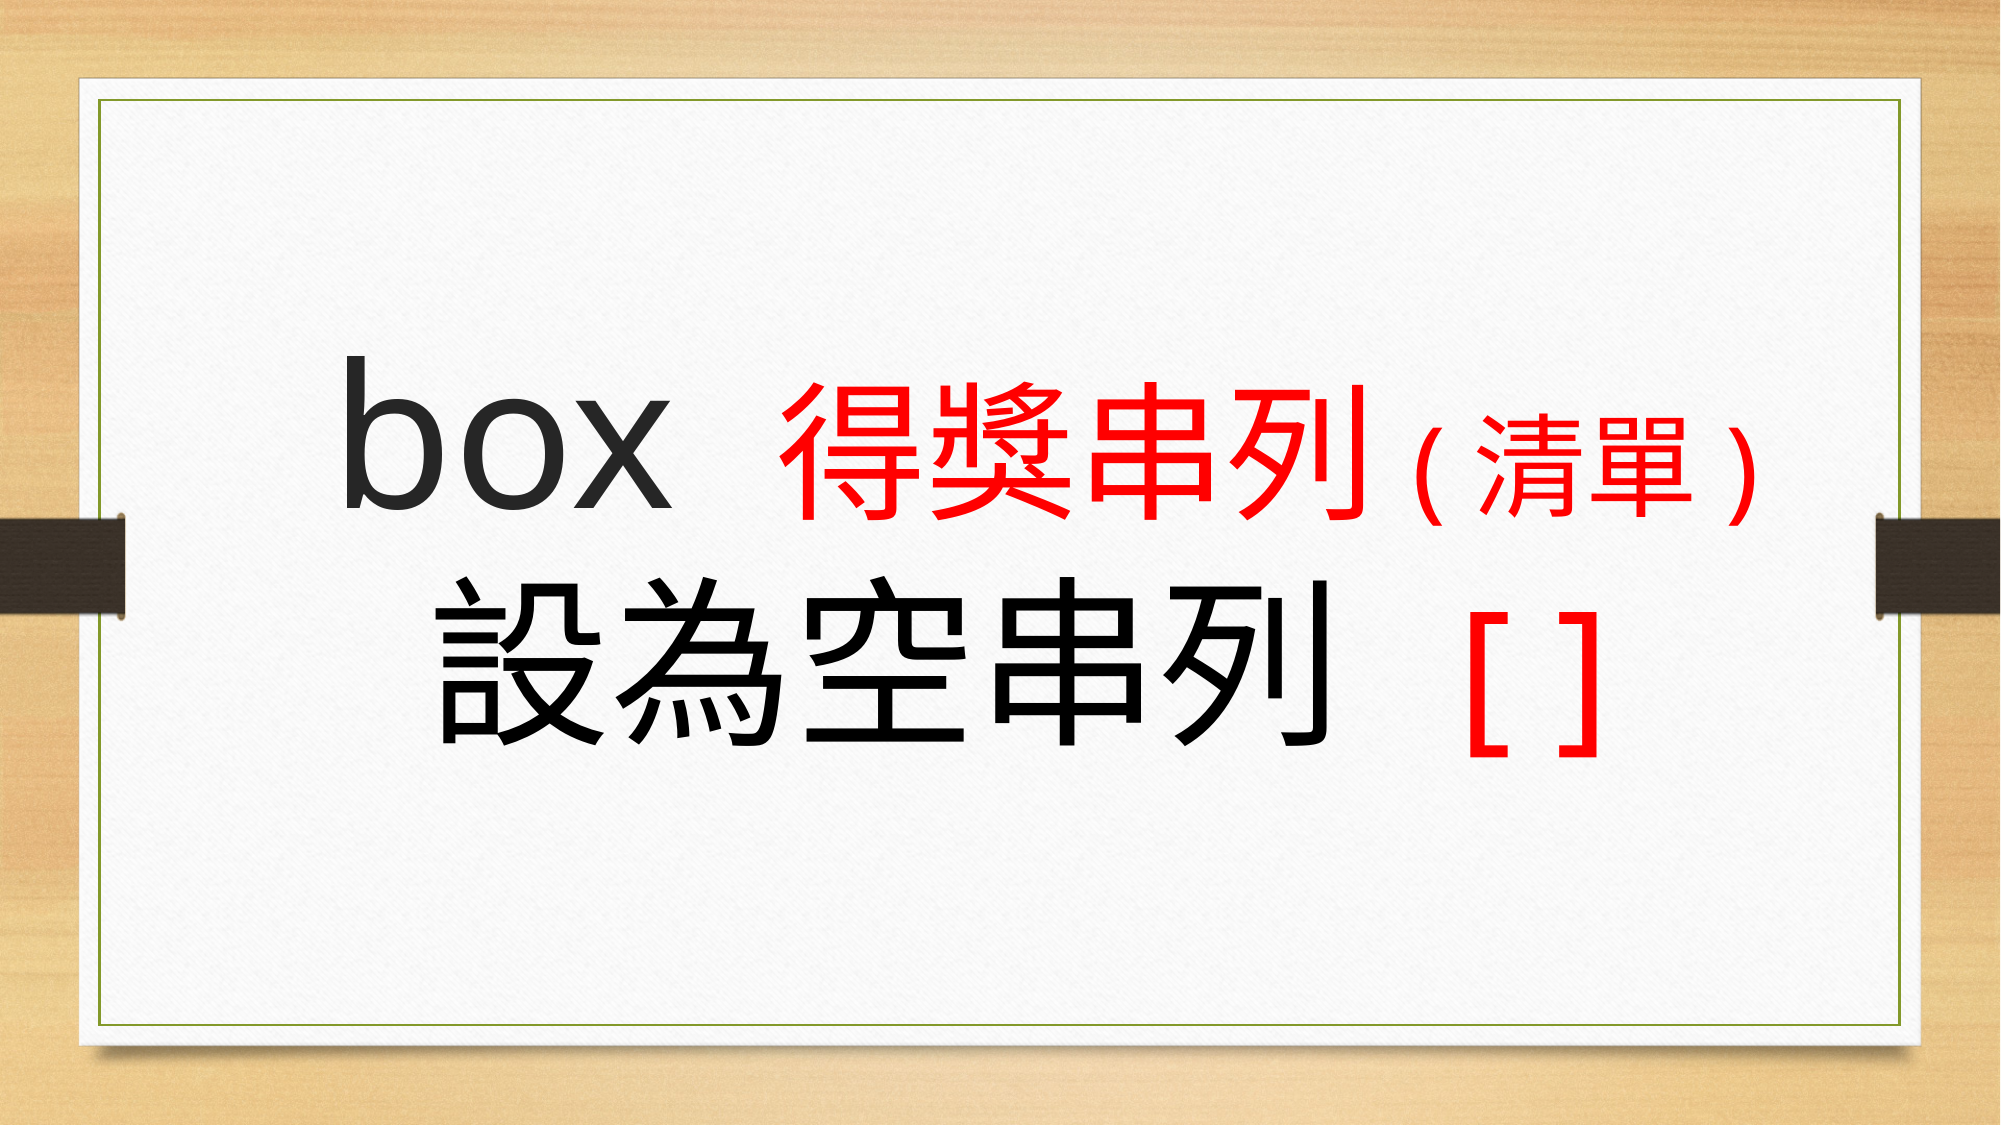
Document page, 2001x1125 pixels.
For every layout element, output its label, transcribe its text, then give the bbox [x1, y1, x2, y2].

picture [0, 0, 2001, 1125]
title box 得獎串列(清單) 設為空串列 [ ] [164, 121, 1874, 956]
